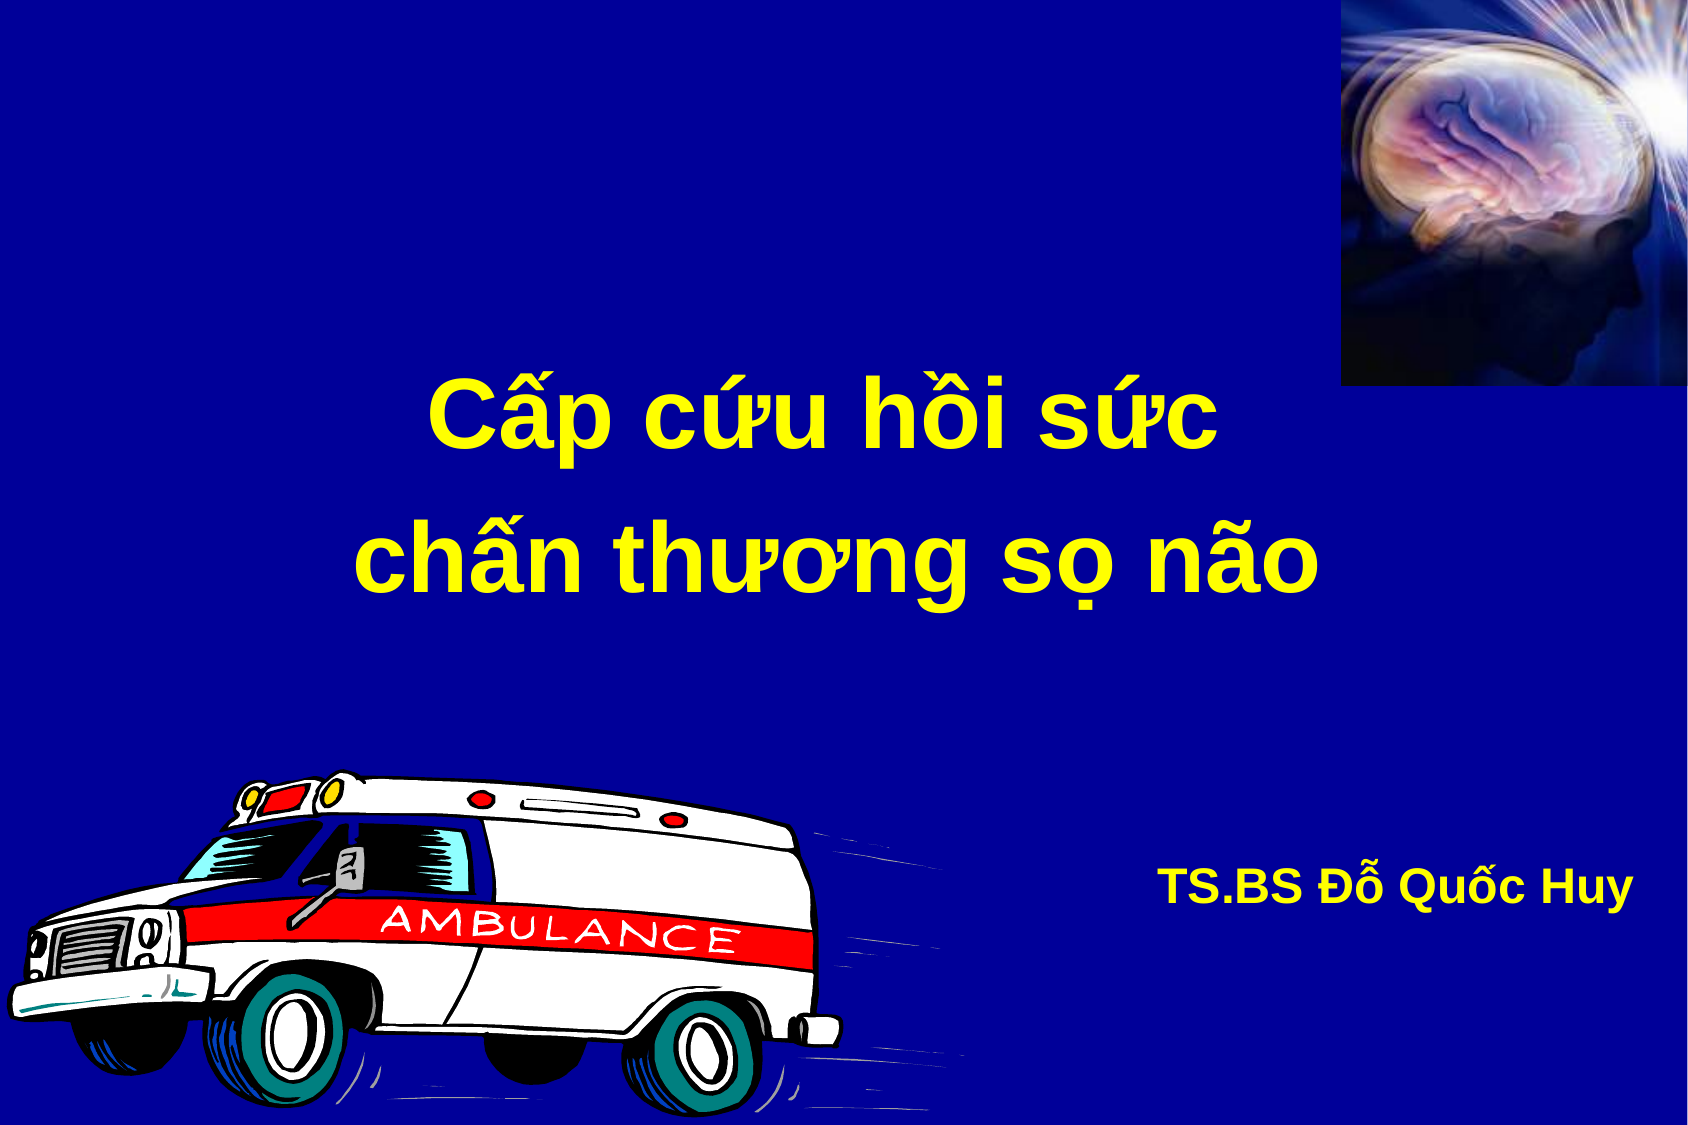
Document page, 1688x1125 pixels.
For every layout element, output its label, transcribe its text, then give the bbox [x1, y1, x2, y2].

subtitle TS.BS Đỗ Quốc Huy [973, 846, 1650, 953]
title Cấp cứu hồi sức chấn thương sọ não [20, 220, 1655, 717]
picture [0, 766, 970, 1125]
picture [1341, 0, 1688, 386]
